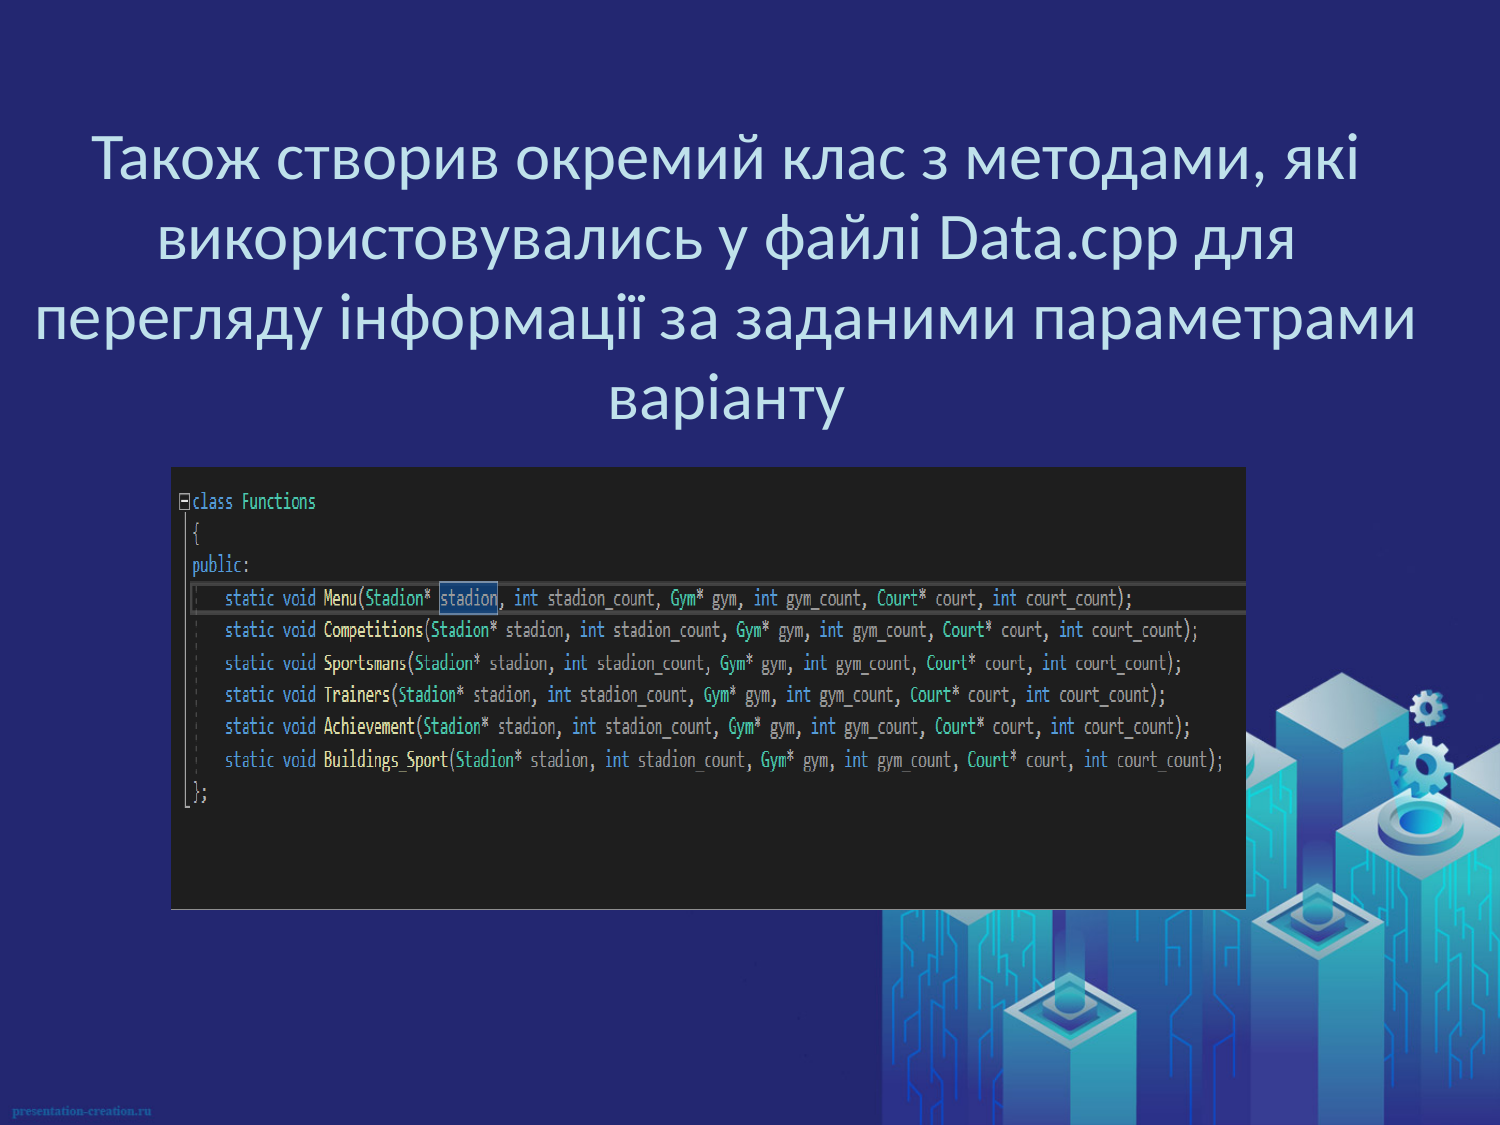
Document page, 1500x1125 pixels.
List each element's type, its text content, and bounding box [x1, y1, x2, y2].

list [170, 467, 1247, 910]
picture [0, 0, 1500, 1125]
title Також створив окремий клас з методами, які використовувались у файлі Data.cpp для перегляду інформації за заданими параметрами варіанту [0, 172, 1454, 374]
